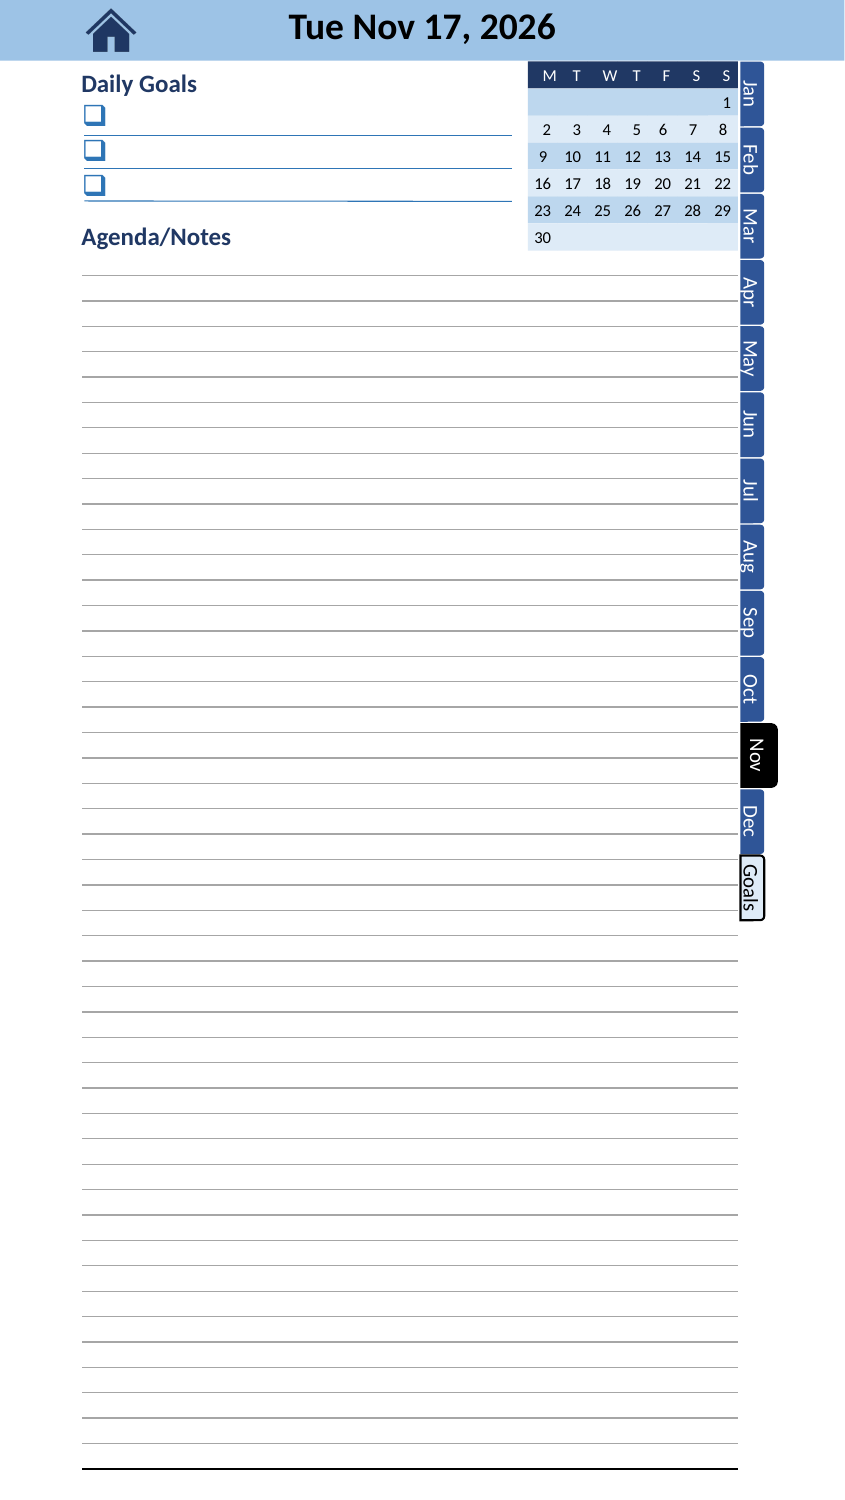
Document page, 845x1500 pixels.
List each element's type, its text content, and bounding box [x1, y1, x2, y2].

picture [82, 1, 140, 59]
list Tue Nov 17, 2026 [190, 0, 655, 61]
